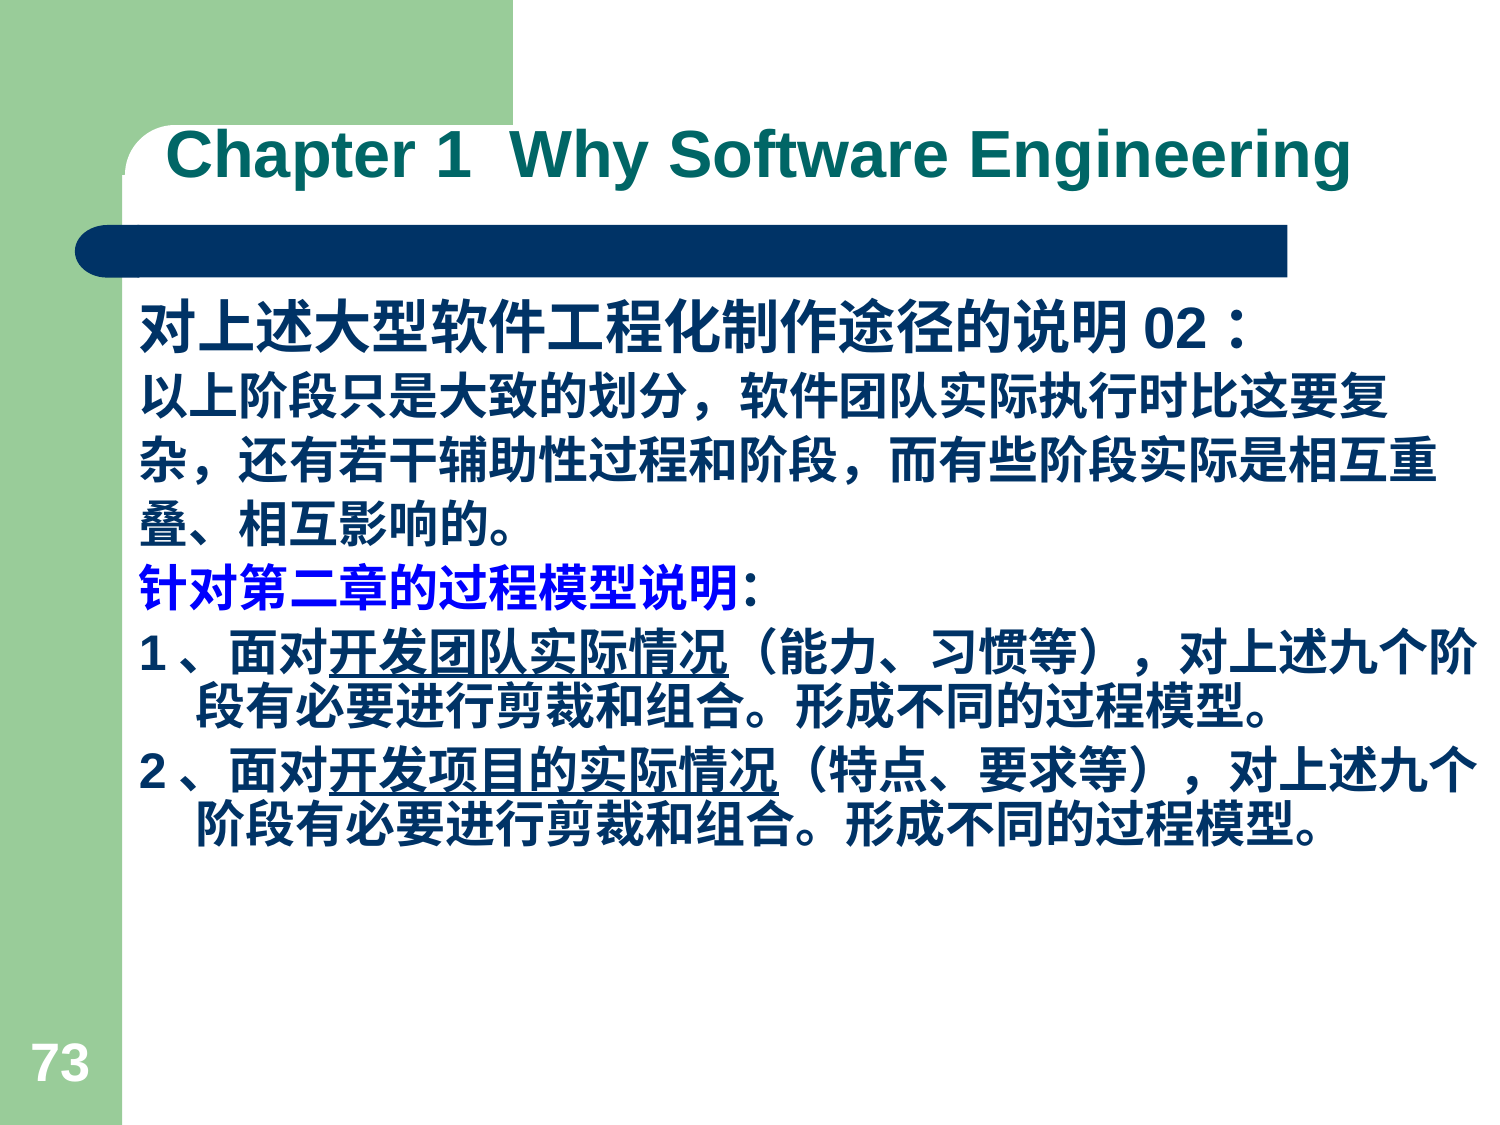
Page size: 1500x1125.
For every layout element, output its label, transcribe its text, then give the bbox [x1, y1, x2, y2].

slide_number 73 [12, 1019, 110, 1101]
list 对上述大型软件工程化制作途径的说明02： 以上阶段只是大致的划分，软件团队实际执行时比这要复 杂，还有若干辅助性过程和阶段，而有些阶段实际是相互重 叠、相互影响的。 针对第二章的过程模型说明： 1、面对开发团队实际情况（能力、习惯等），对上述九个阶段有必要进行剪裁和组合。形成不同的过程模型。 2、面对开发项目的实际情况（特点、要求等），对上述九个阶段有必要进行剪裁和组合。形成不同的过程模型。 [123, 290, 1500, 1059]
title Chapter 1 Why Software Engineering [150, 62, 1463, 200]
